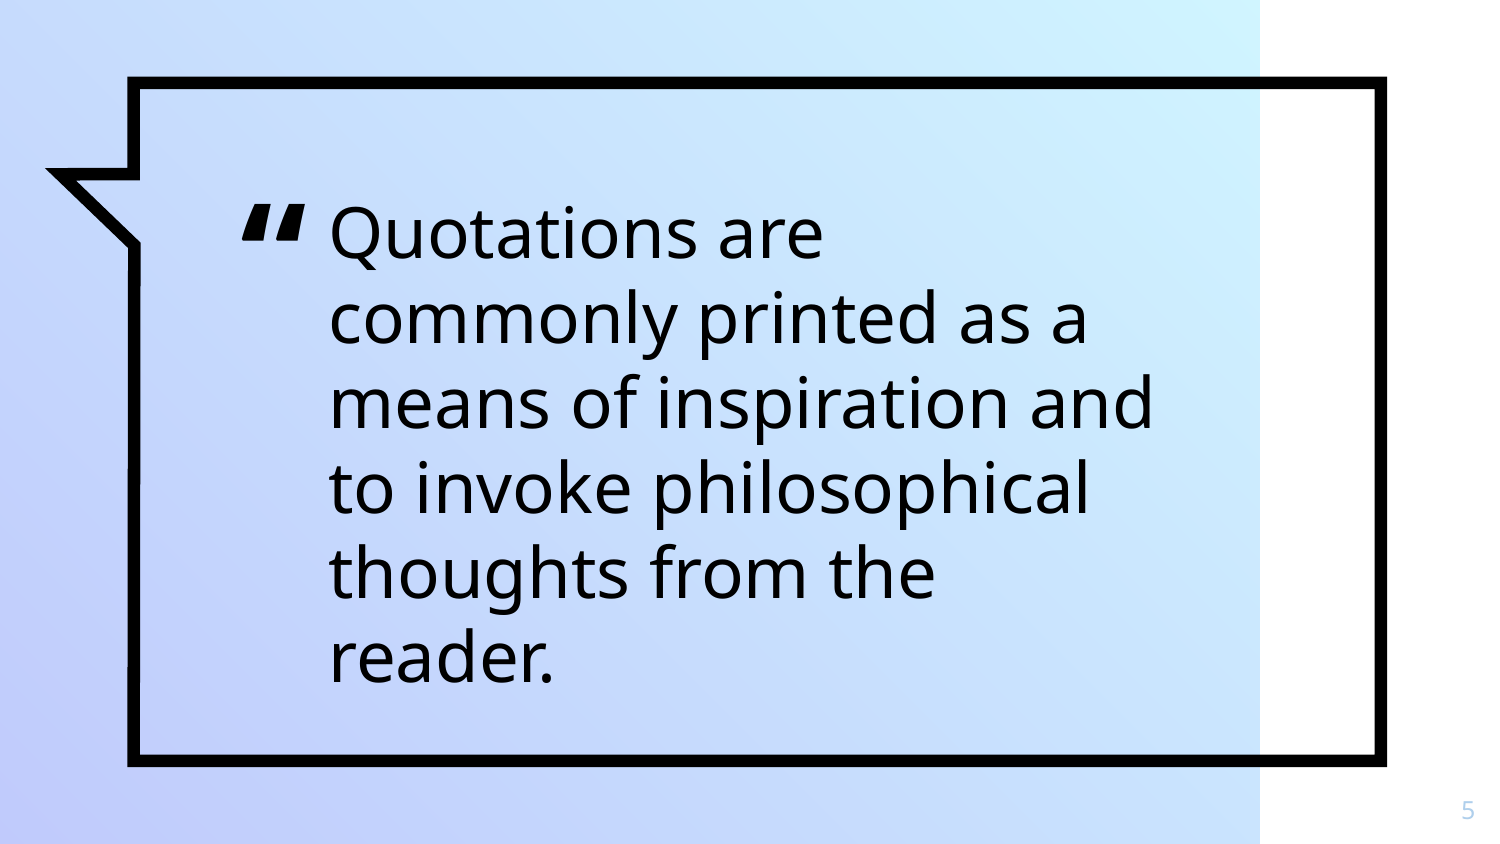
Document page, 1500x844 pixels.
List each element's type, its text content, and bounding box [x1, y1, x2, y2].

list Quotations are commonly printed as a means of inspiration and to invoke philosophical thoughts from the reader. [313, 172, 1187, 308]
slide_number ‹#› [1400, 779, 1491, 844]
